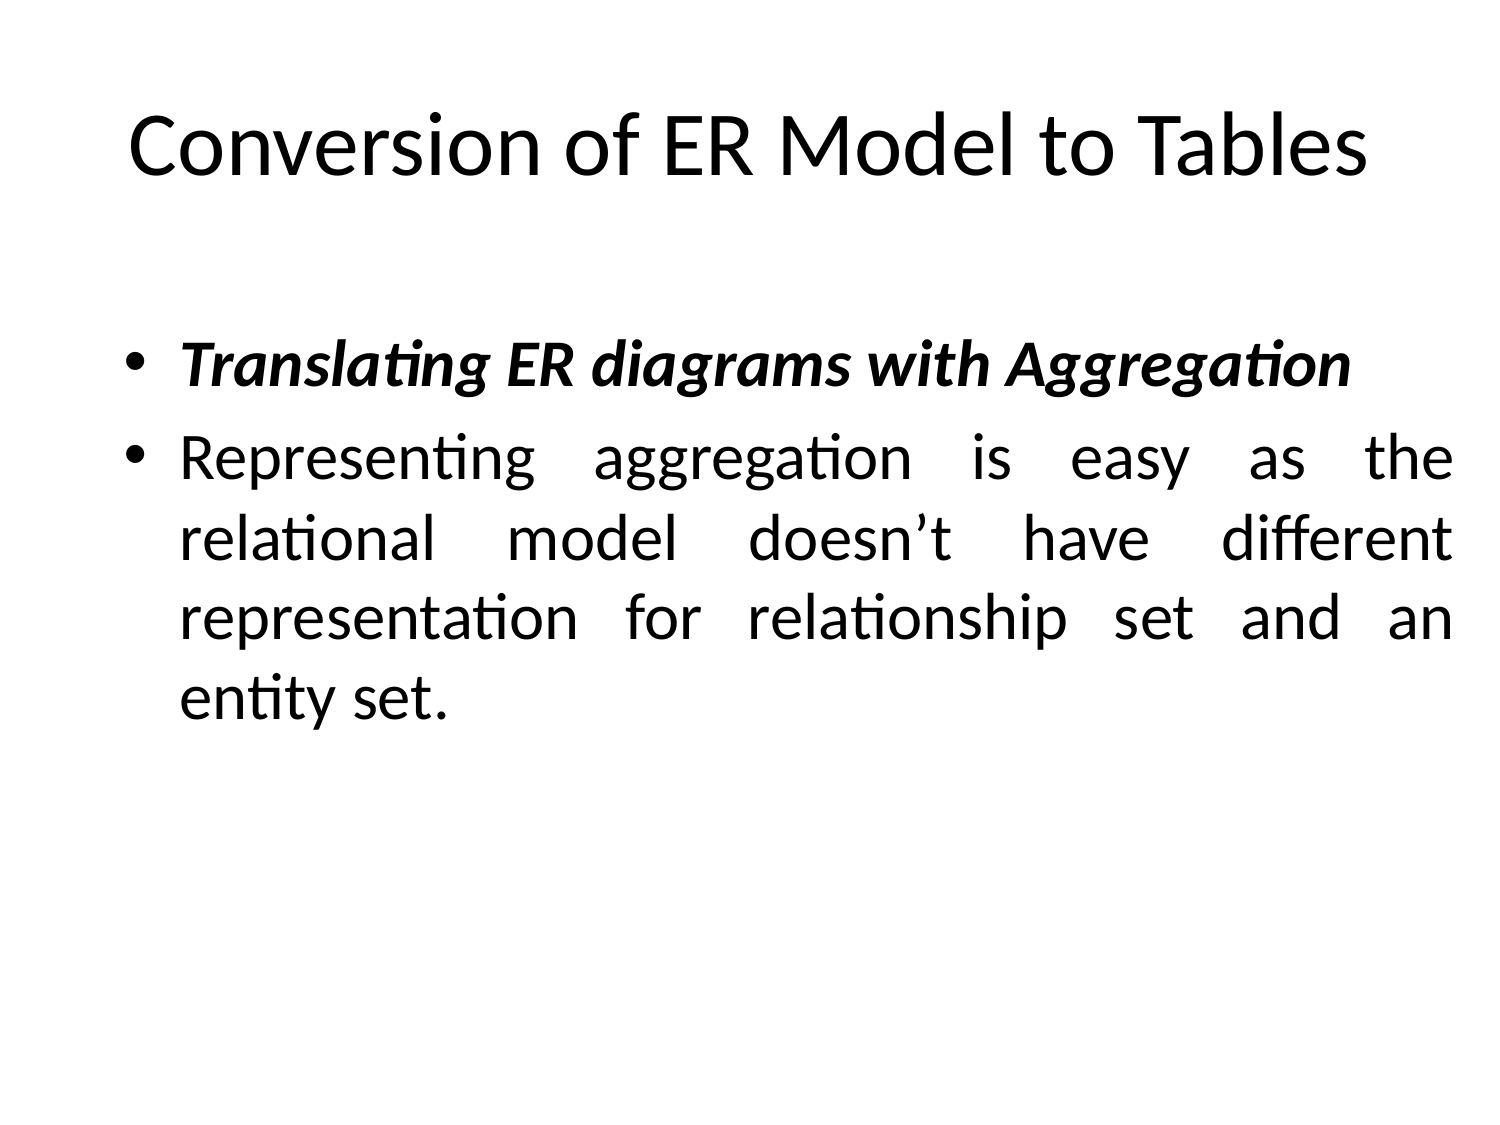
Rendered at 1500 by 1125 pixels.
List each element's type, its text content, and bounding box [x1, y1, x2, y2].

list Translating ER diagrams with Aggregation Representing aggregation is easy as the relational model doesn’t have different representation for relationship set and an entity set. [108, 312, 1471, 1059]
title Conversion of ER Model to Tables [75, 45, 1425, 233]
